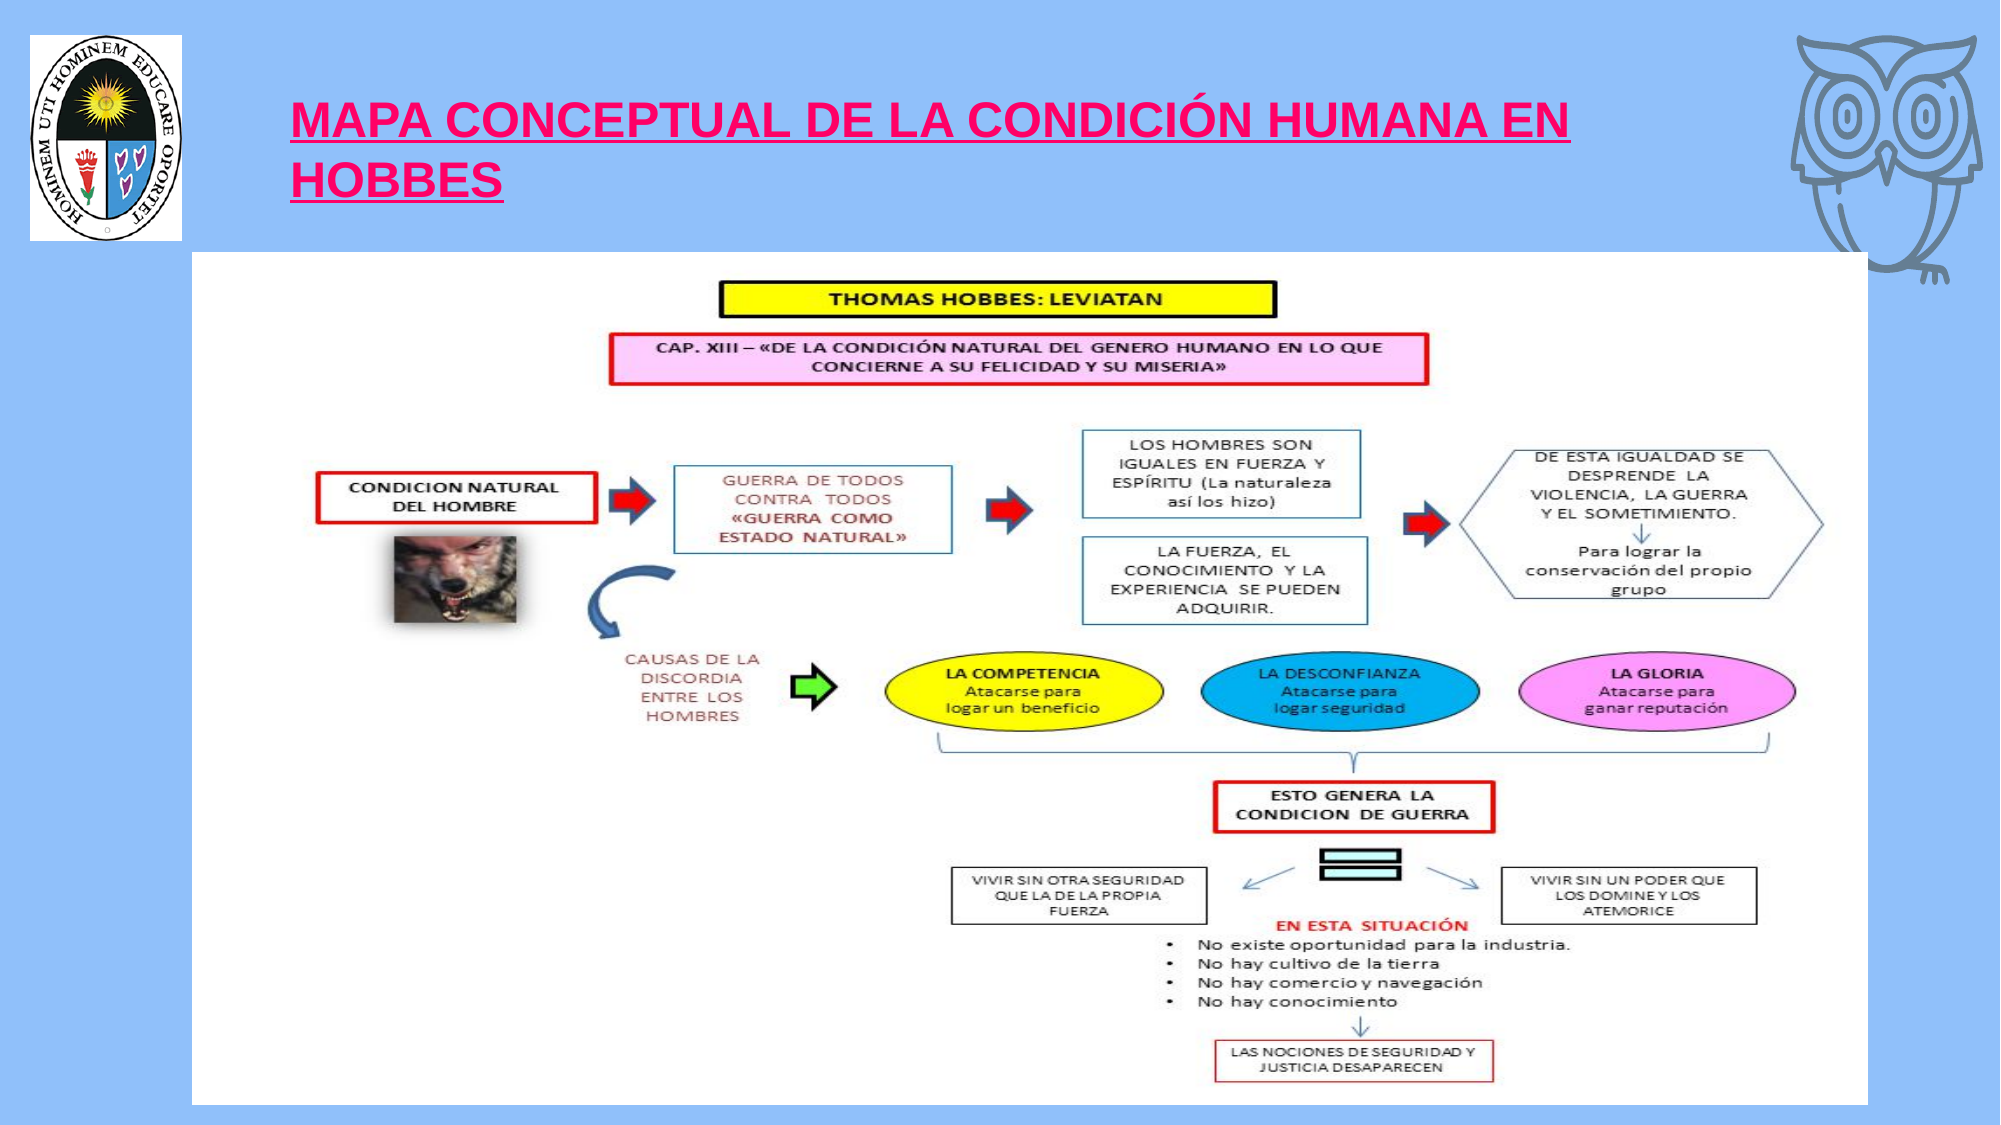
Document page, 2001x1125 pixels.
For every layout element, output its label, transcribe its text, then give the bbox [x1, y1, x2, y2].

picture [30, 34, 183, 242]
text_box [1790, 34, 1984, 286]
picture [192, 252, 1868, 1105]
text_box MAPA CONCEPTUAL DE LA CONDICIÓN HUMANA EN HOBBES [275, 80, 1694, 215]
